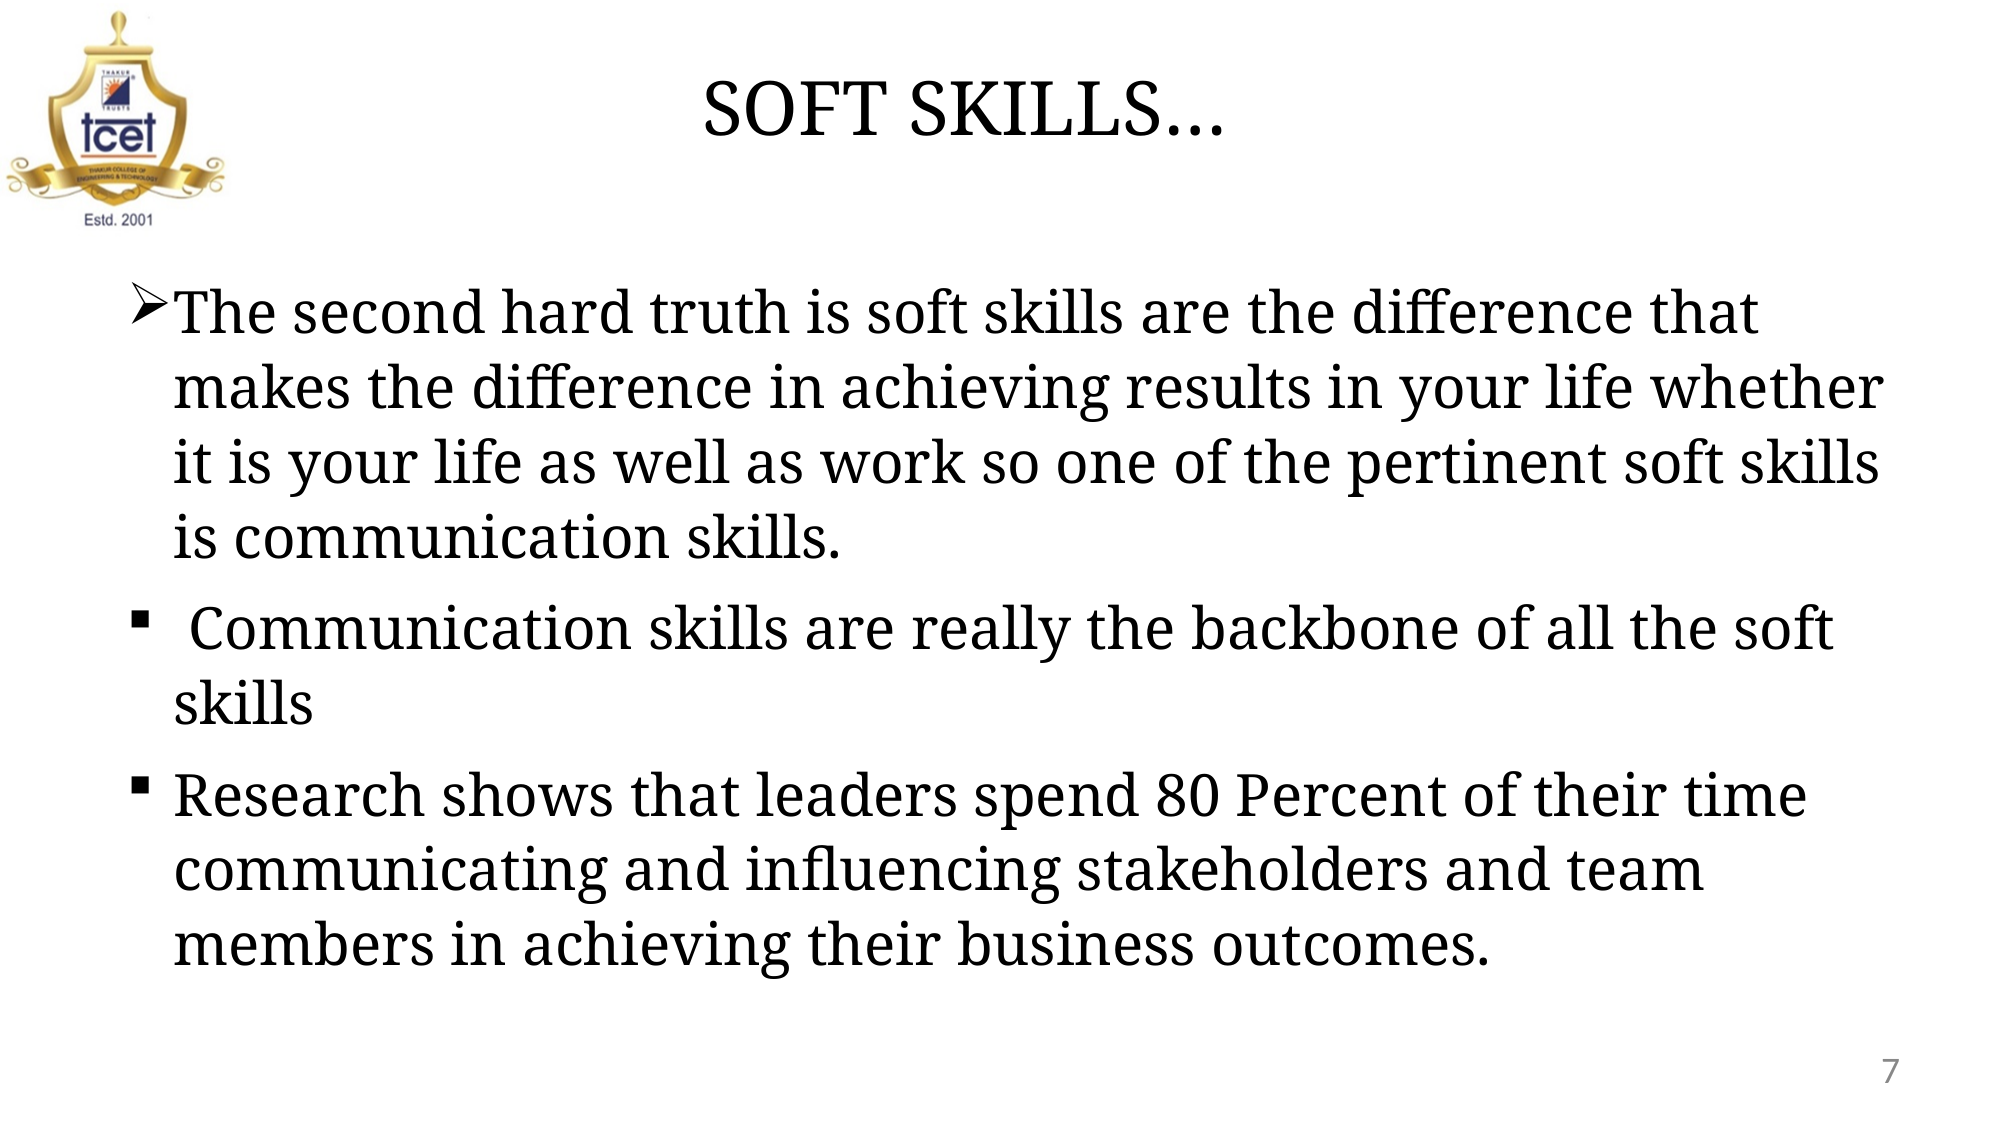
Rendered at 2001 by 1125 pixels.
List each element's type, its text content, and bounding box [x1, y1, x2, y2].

text_box The second hard truth is soft skills are the difference that makes the difference in achieving results in your life whether it is your life as well as work so one of the pertinent soft skills is communication skills. Communication skills are really the backbone of all the soft skills Research shows that leaders spend 80 Percent of their time communicating and influencing stakeholders and team members in achieving their business outcomes. [126, 258, 1890, 1125]
picture [0, 3, 237, 238]
slide_number 7 [1440, 1046, 1900, 1125]
title SOFT SKILLS… [699, 57, 1440, 248]
